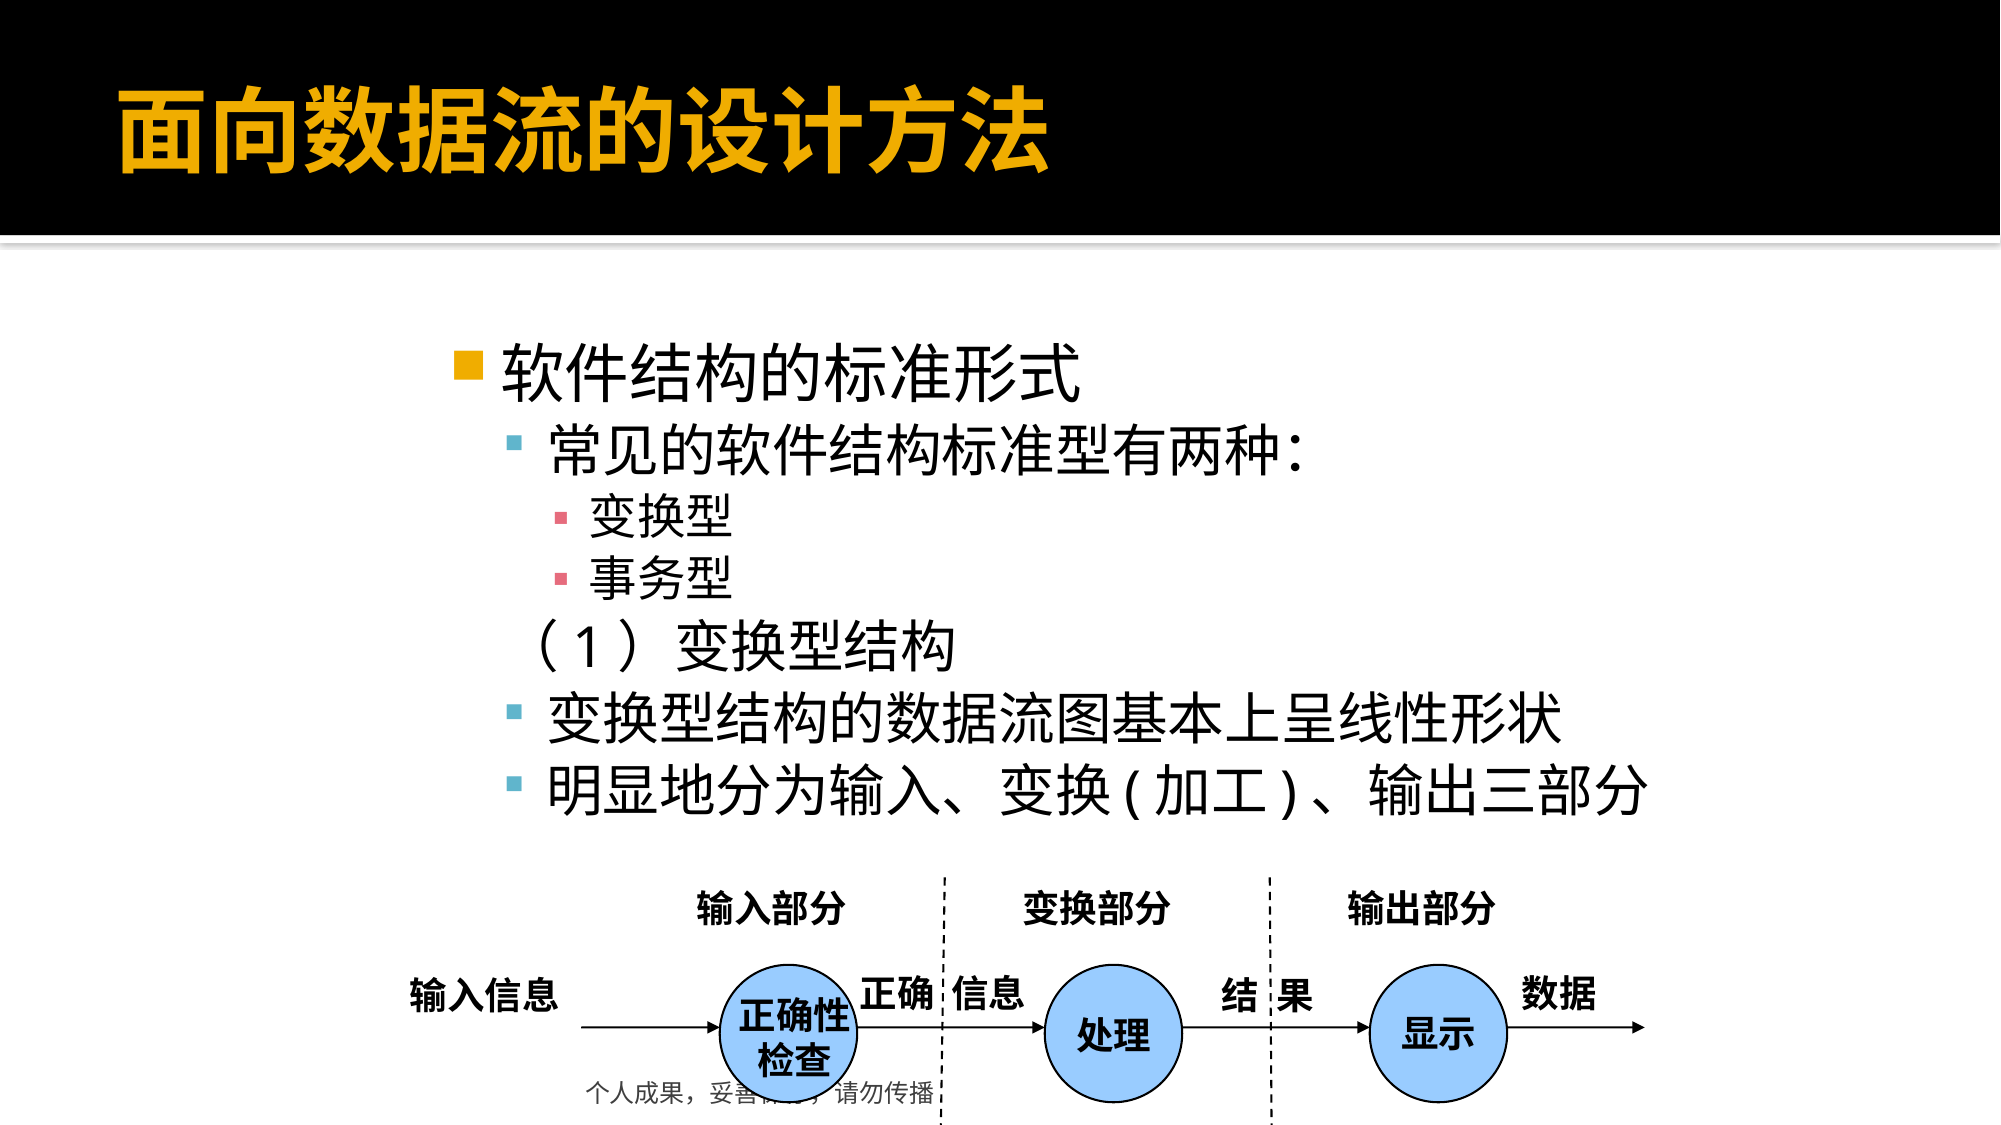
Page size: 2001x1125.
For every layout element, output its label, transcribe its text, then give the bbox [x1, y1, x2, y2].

footer 个人成果，妥善保存，请勿传播 [577, 1062, 1783, 1108]
text_box [582, 1021, 719, 1034]
text_box 输入部分 [682, 877, 908, 937]
title 面向数据流的设计方法 [99, 25, 1900, 231]
text_box 正确性检查 [719, 984, 870, 1090]
text_box 变换部分 [1007, 877, 1233, 937]
text_box 数据 [1507, 962, 1733, 1023]
text_box [1052, 1065, 1175, 1103]
text_box 输入信息 [394, 964, 620, 1025]
text_box [749, 1090, 828, 1103]
text_box [943, 1023, 1044, 1034]
text_box 输出部分 [1332, 877, 1558, 937]
text_box [1271, 1025, 1369, 1034]
text_box [1508, 1023, 1645, 1034]
text_box 正确 信息 [844, 962, 1070, 1023]
text_box [1433, 964, 1500, 1002]
text_box 显示 [1369, 1002, 1508, 1062]
text_box [740, 964, 837, 984]
text_box [1375, 1062, 1501, 1103]
text_box 处理 [1044, 1004, 1183, 1065]
text_box 结 果 [1207, 964, 1433, 1025]
text_box [1070, 964, 1176, 1004]
list 软件结构的标准形式 常见的软件结构标准型有两种： 变换型 事务型 （1）变换型结构 变换型结构的数据流图基本上呈线性形状 明显地分为输入、变换(加工)、输出三部分 [421, 326, 1693, 882]
